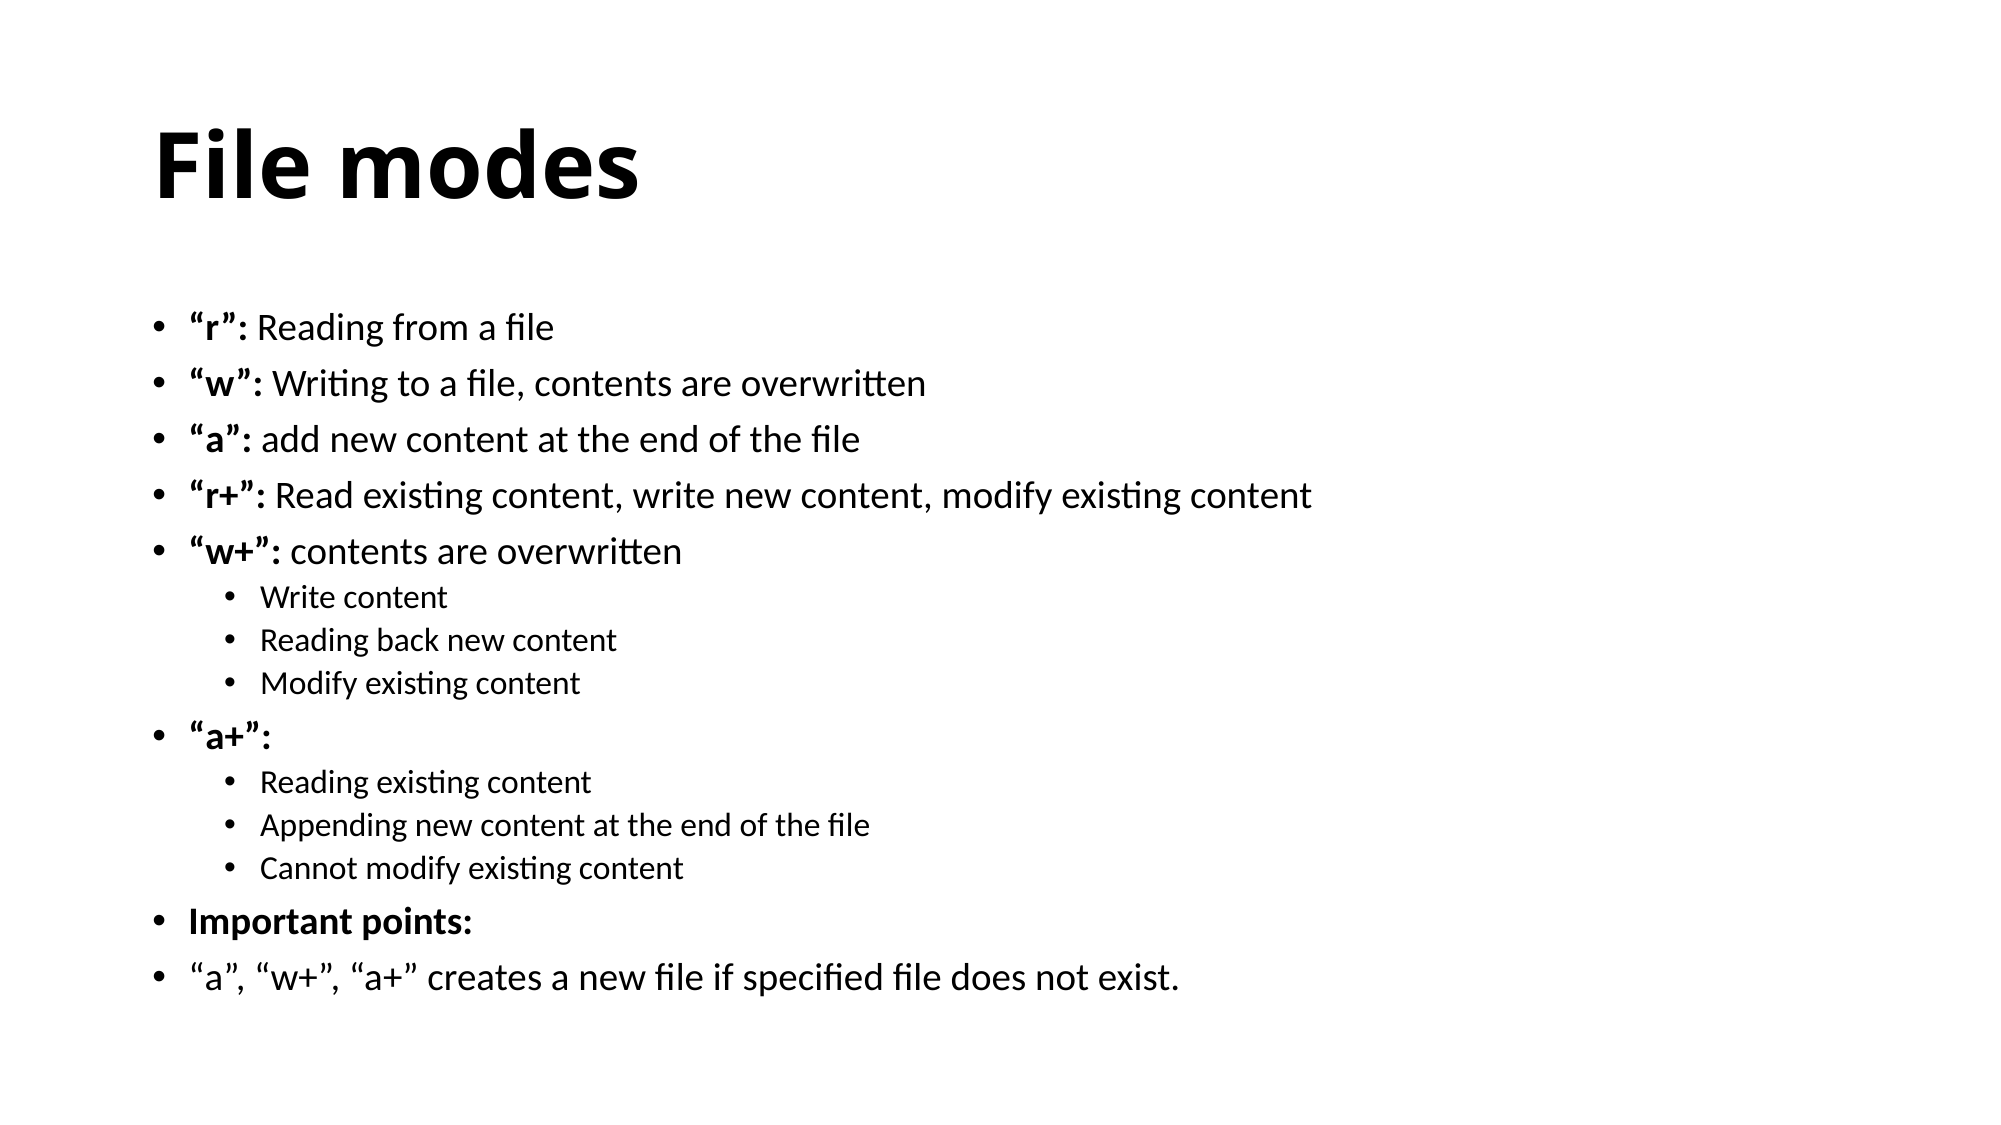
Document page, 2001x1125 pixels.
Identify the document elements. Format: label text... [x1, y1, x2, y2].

title File modes [137, 59, 1863, 278]
list “r”: Reading from a file “w”: Writing to a file, contents are overwritten “a”: add new content at the end of the file “r+”: Read existing content, write new content, modify existing content “w+”: contents are overwritten Write content Reading back new content Modify existing content “a+”: Reading existing content Appending new content at the end of the file Cannot modify existing content Important points: “a”, “w+”, “a+” creates a new file if specified file does not exist. [137, 299, 1863, 1014]
